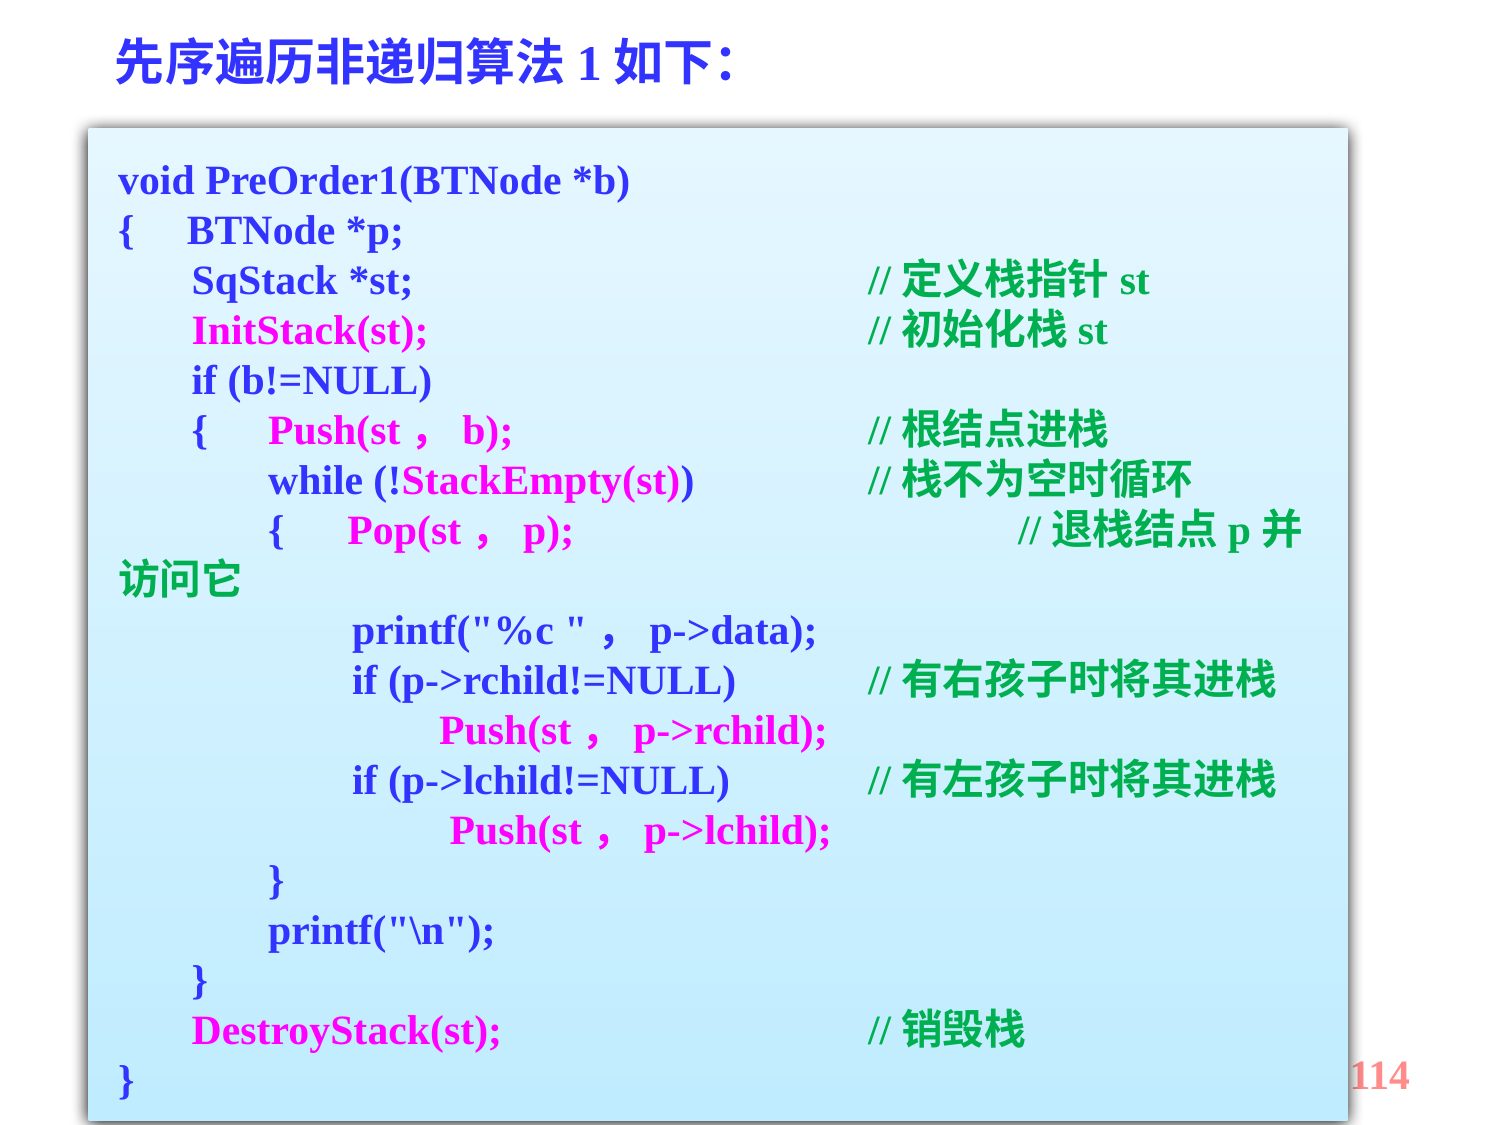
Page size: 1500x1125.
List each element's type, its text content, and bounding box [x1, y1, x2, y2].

text_box void PreOrder1(BTNode *b) { BTNode *p; SqStack *st; //定义栈指针st InitStack(st); //初始化栈st if (b!=NULL) { Push(st，b); //根结点进栈 while (!StackEmpty(st)) //栈不为空时循环 { Pop(st，p); //退栈结点p并访问它 printf("%c "，p->data); if (p->rchild!=NULL) //有右孩子时将其进栈 Push(st，p->rchild); if (p->lchild!=NULL) //有左孩子时将其进栈 Push(st，p->lchild); } printf("\n"); } DestroyStack(st); //销毁栈 } [88, 128, 1348, 1121]
text_box 先序遍历非递归算法1如下： [100, 23, 856, 99]
slide_number 114 [1074, 1042, 1425, 1103]
